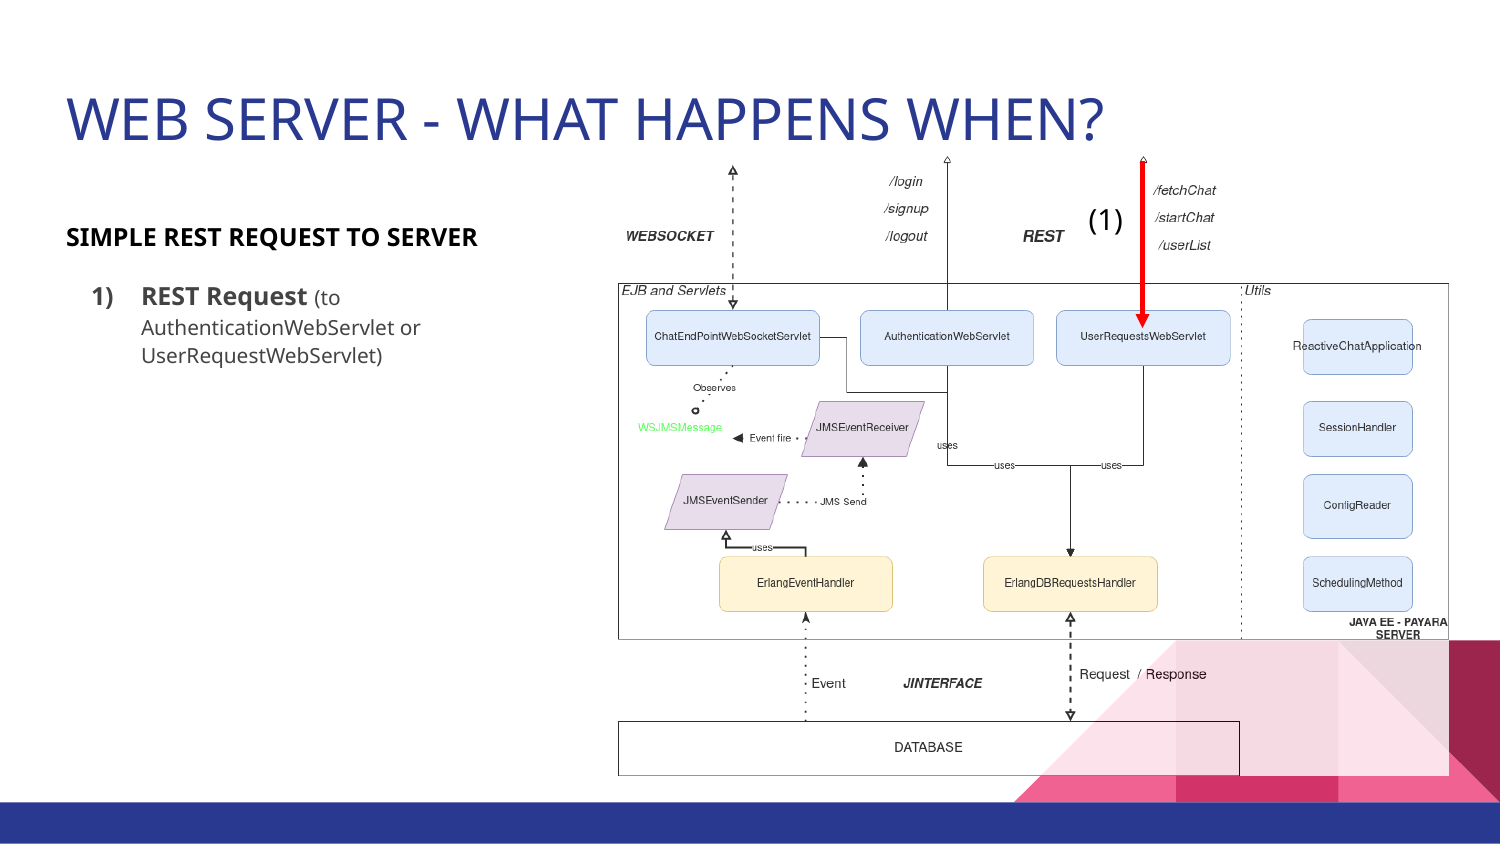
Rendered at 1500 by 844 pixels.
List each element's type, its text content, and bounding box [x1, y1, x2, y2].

title WEB SERVER - WHAT HAPPENS WHEN? [51, 67, 1449, 167]
picture [618, 147, 1450, 776]
list SIMPLE REST REQUEST TO SERVER REST Request (to AuthenticationWebServlet or UserRequestWebServlet) [51, 201, 601, 738]
